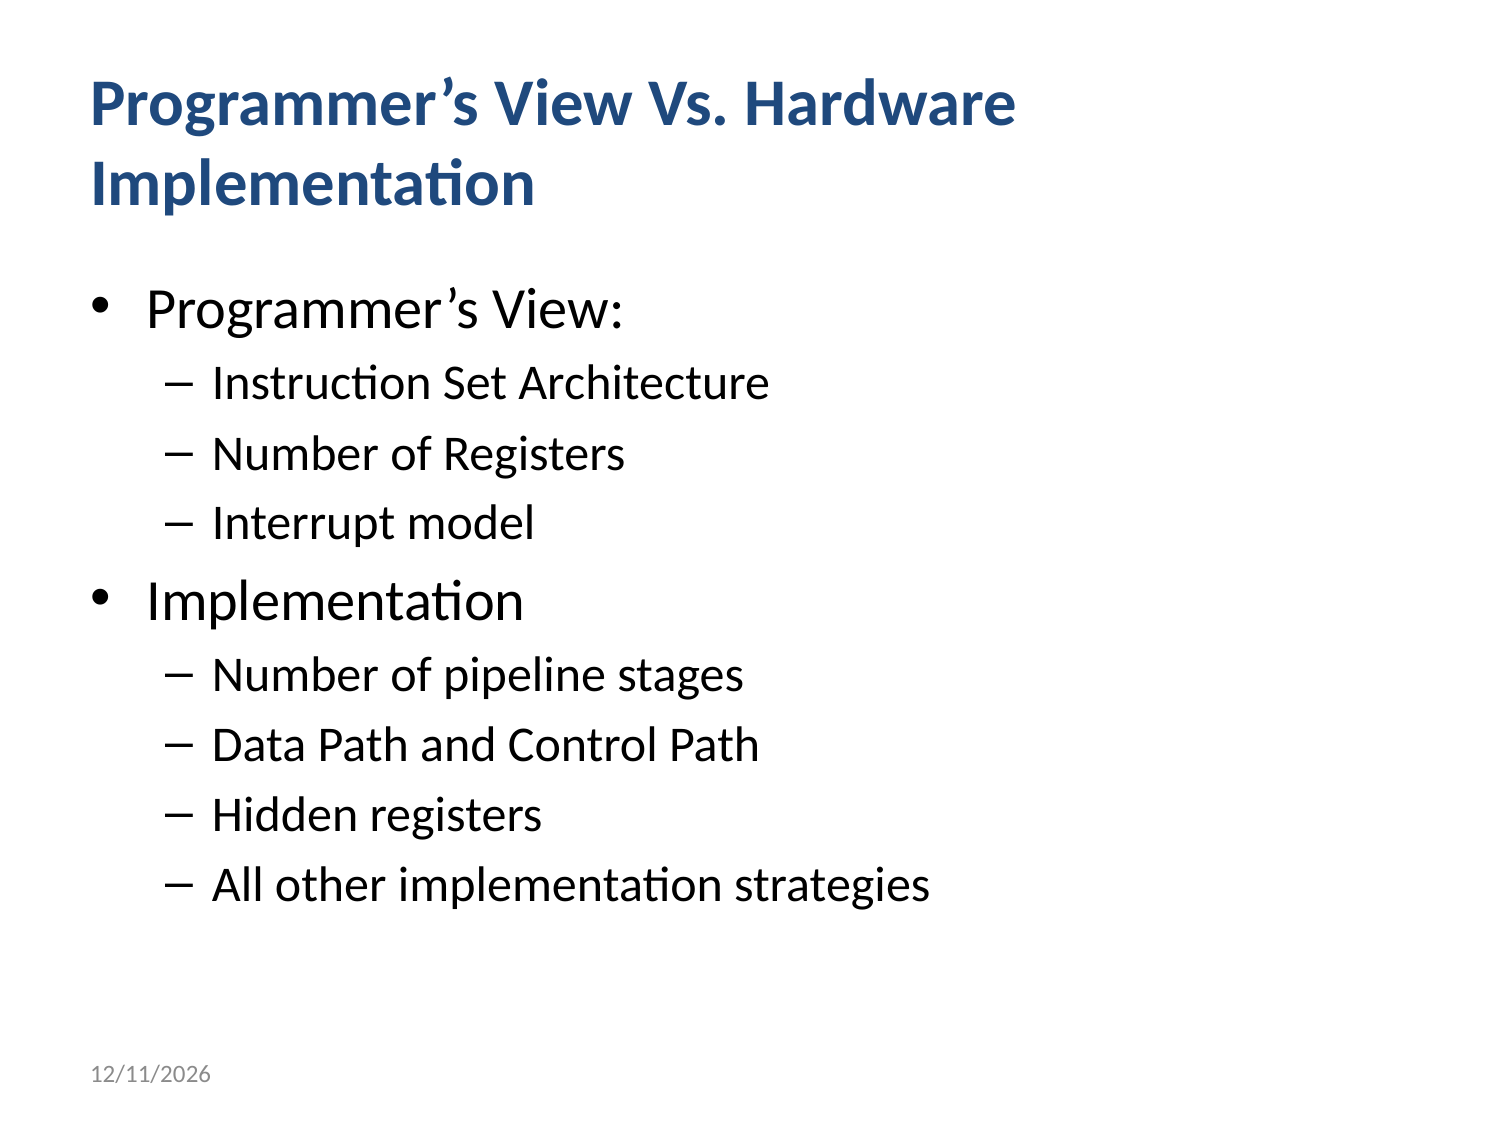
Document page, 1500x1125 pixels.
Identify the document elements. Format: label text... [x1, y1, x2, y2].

title Programmer’s View Vs. Hardware Implementation [74, 44, 1426, 233]
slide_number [75, 1042, 425, 1103]
list Programmer’s View: Instruction Set Architecture Number of Registers Interrupt model Implementation Number of pipeline stages Data Path and Control Path Hidden registers All other implementation strategies [74, 262, 1426, 1006]
